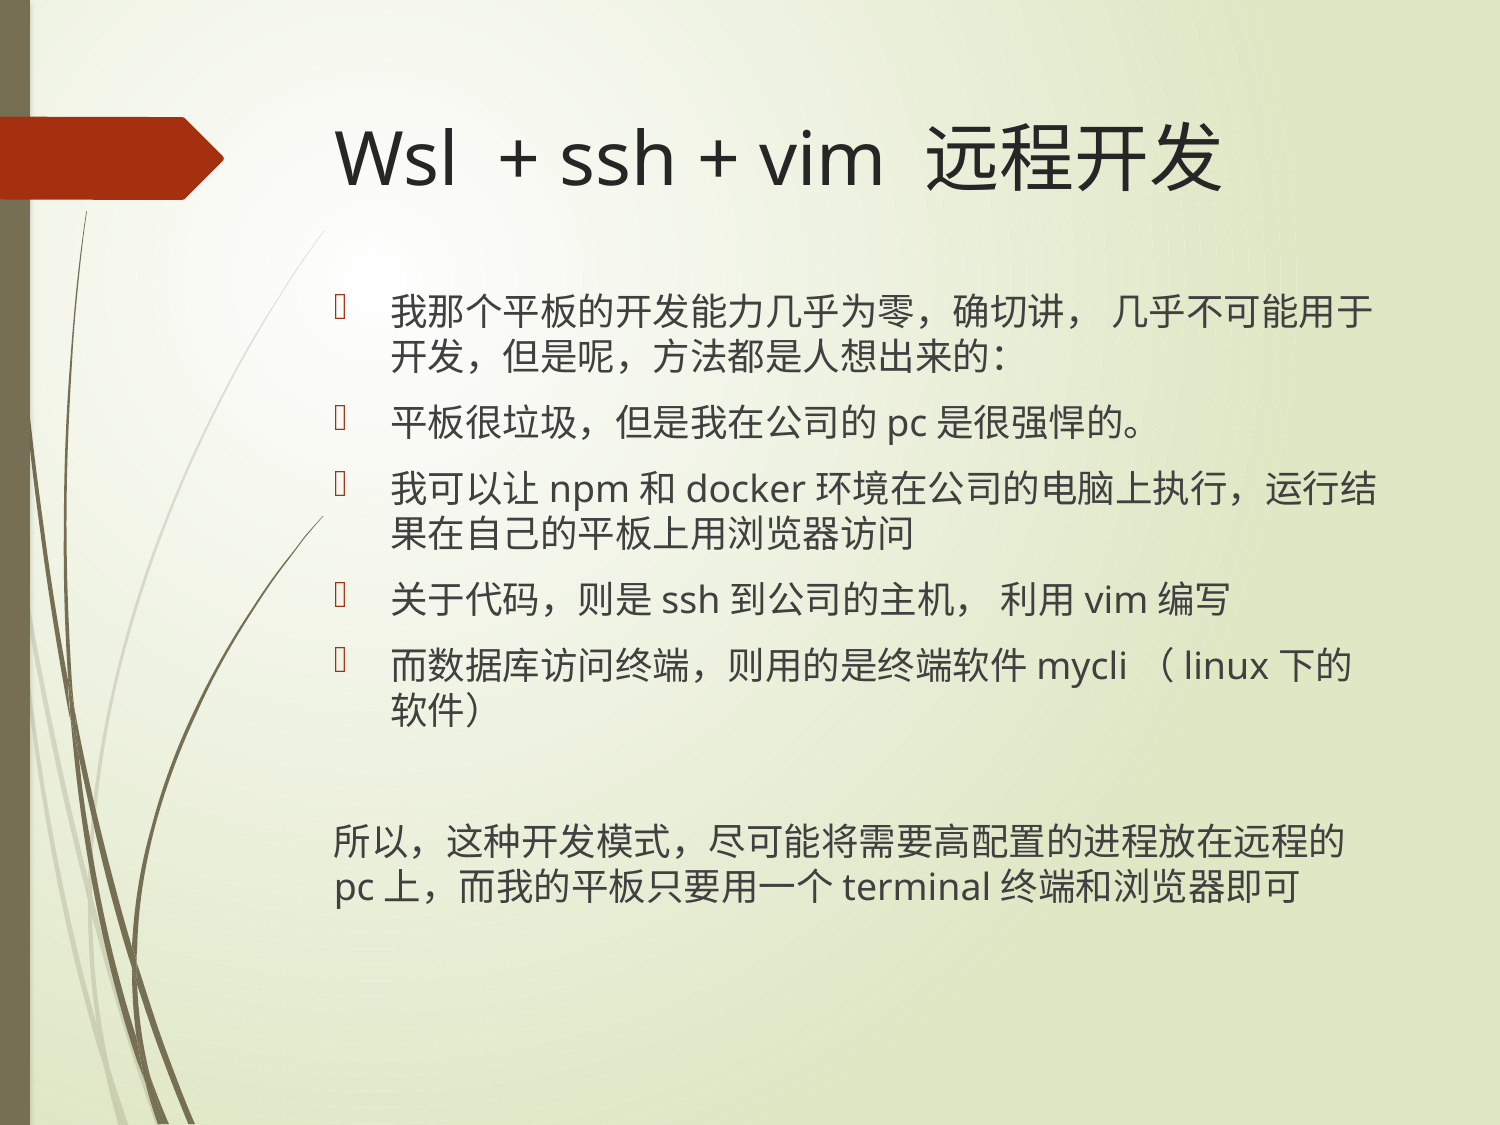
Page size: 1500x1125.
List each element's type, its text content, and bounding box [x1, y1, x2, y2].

title Wsl + ssh + vim 远程开发 [319, 102, 1400, 280]
list 我那个平板的开发能力几乎为零，确切讲， 几乎不可能用于开发，但是呢，方法都是人想出来的： 平板很垃圾，但是我在公司的pc是很强悍的。 我可以让npm和docker环境在公司的电脑上执行，运行结果在自己的平板上用浏览器访问 关于代码，则是ssh到公司的主机， 利用vim编写 而数据库访问终端，则用的是终端软件mycli（linux下的软件） 所以，这种开发模式，尽可能将需要高配置的进程放在远程的pc上，而我的平板只要用一个terminal终端和浏览器即可 [318, 280, 1400, 970]
